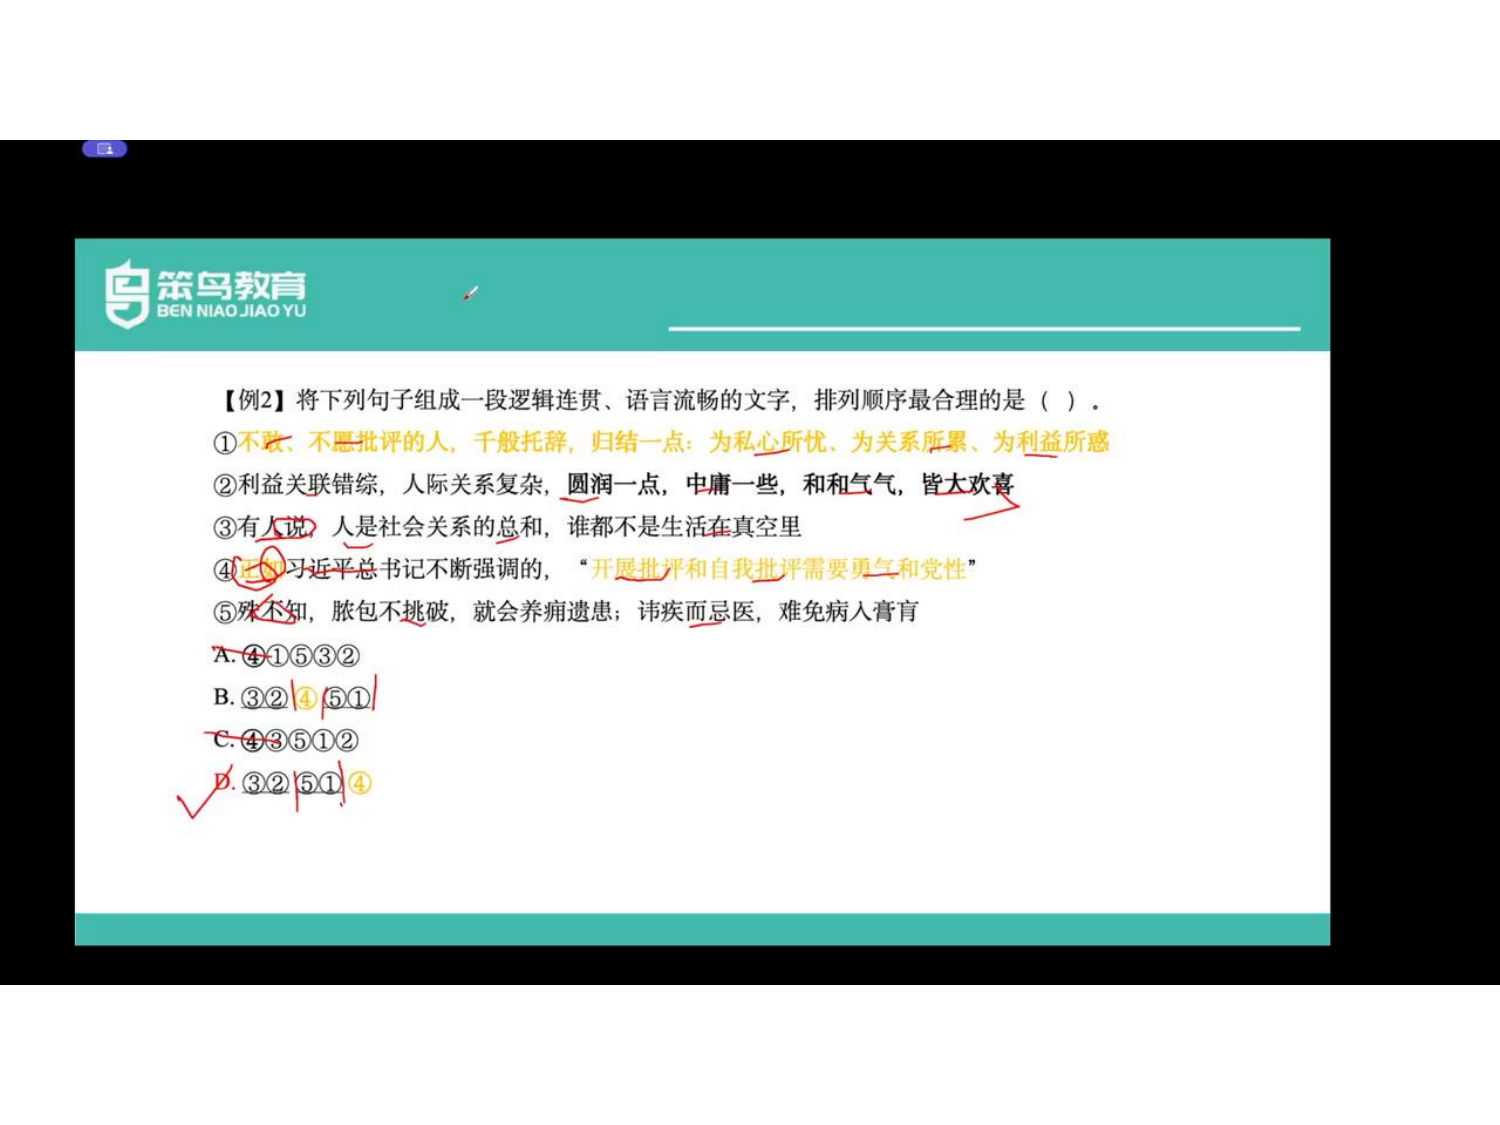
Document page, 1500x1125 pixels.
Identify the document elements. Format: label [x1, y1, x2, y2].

picture [0, 140, 1500, 985]
